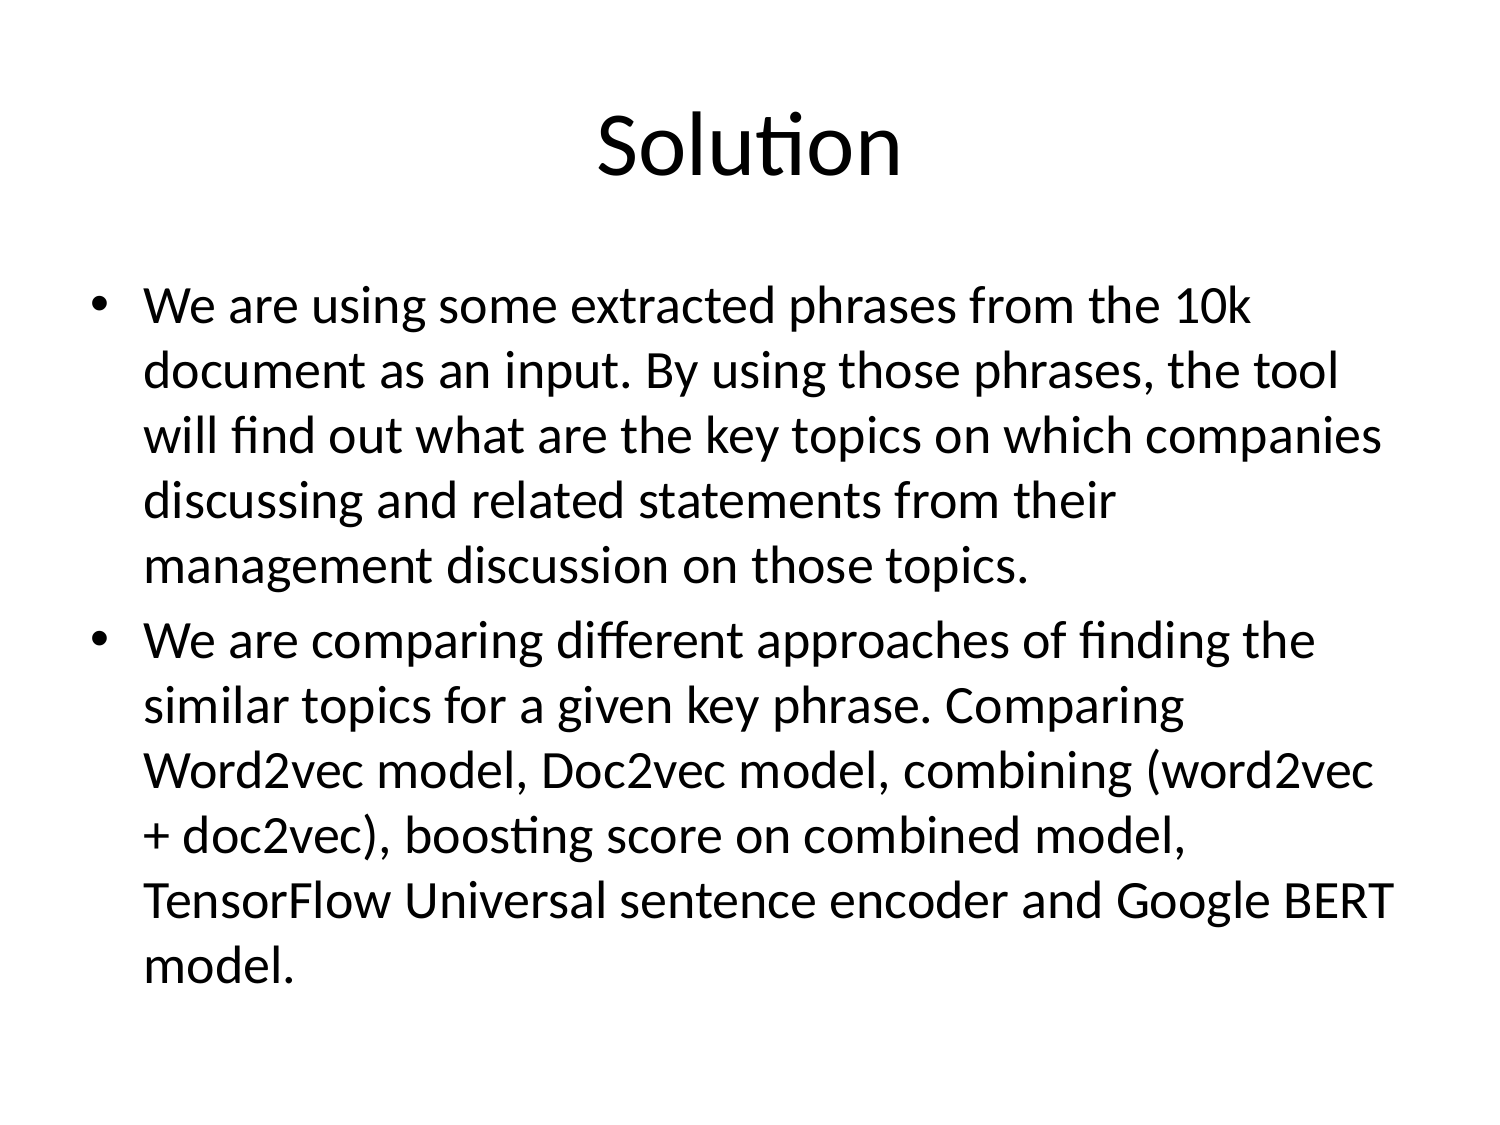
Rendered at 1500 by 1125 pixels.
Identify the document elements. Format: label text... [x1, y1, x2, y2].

list We are using some extracted phrases from the 10k document as an input. By using those phrases, the tool will find out what are the key topics on which companies discussing and related statements from their management discussion on those topics. We are comparing different approaches of finding the similar topics for a given key phrase. Comparing Word2vec model, Doc2vec model, combining (word2vec + doc2vec), boosting score on combined model, TensorFlow Universal sentence encoder and Google BERT model. [75, 262, 1425, 1005]
title Solution [75, 45, 1425, 233]
